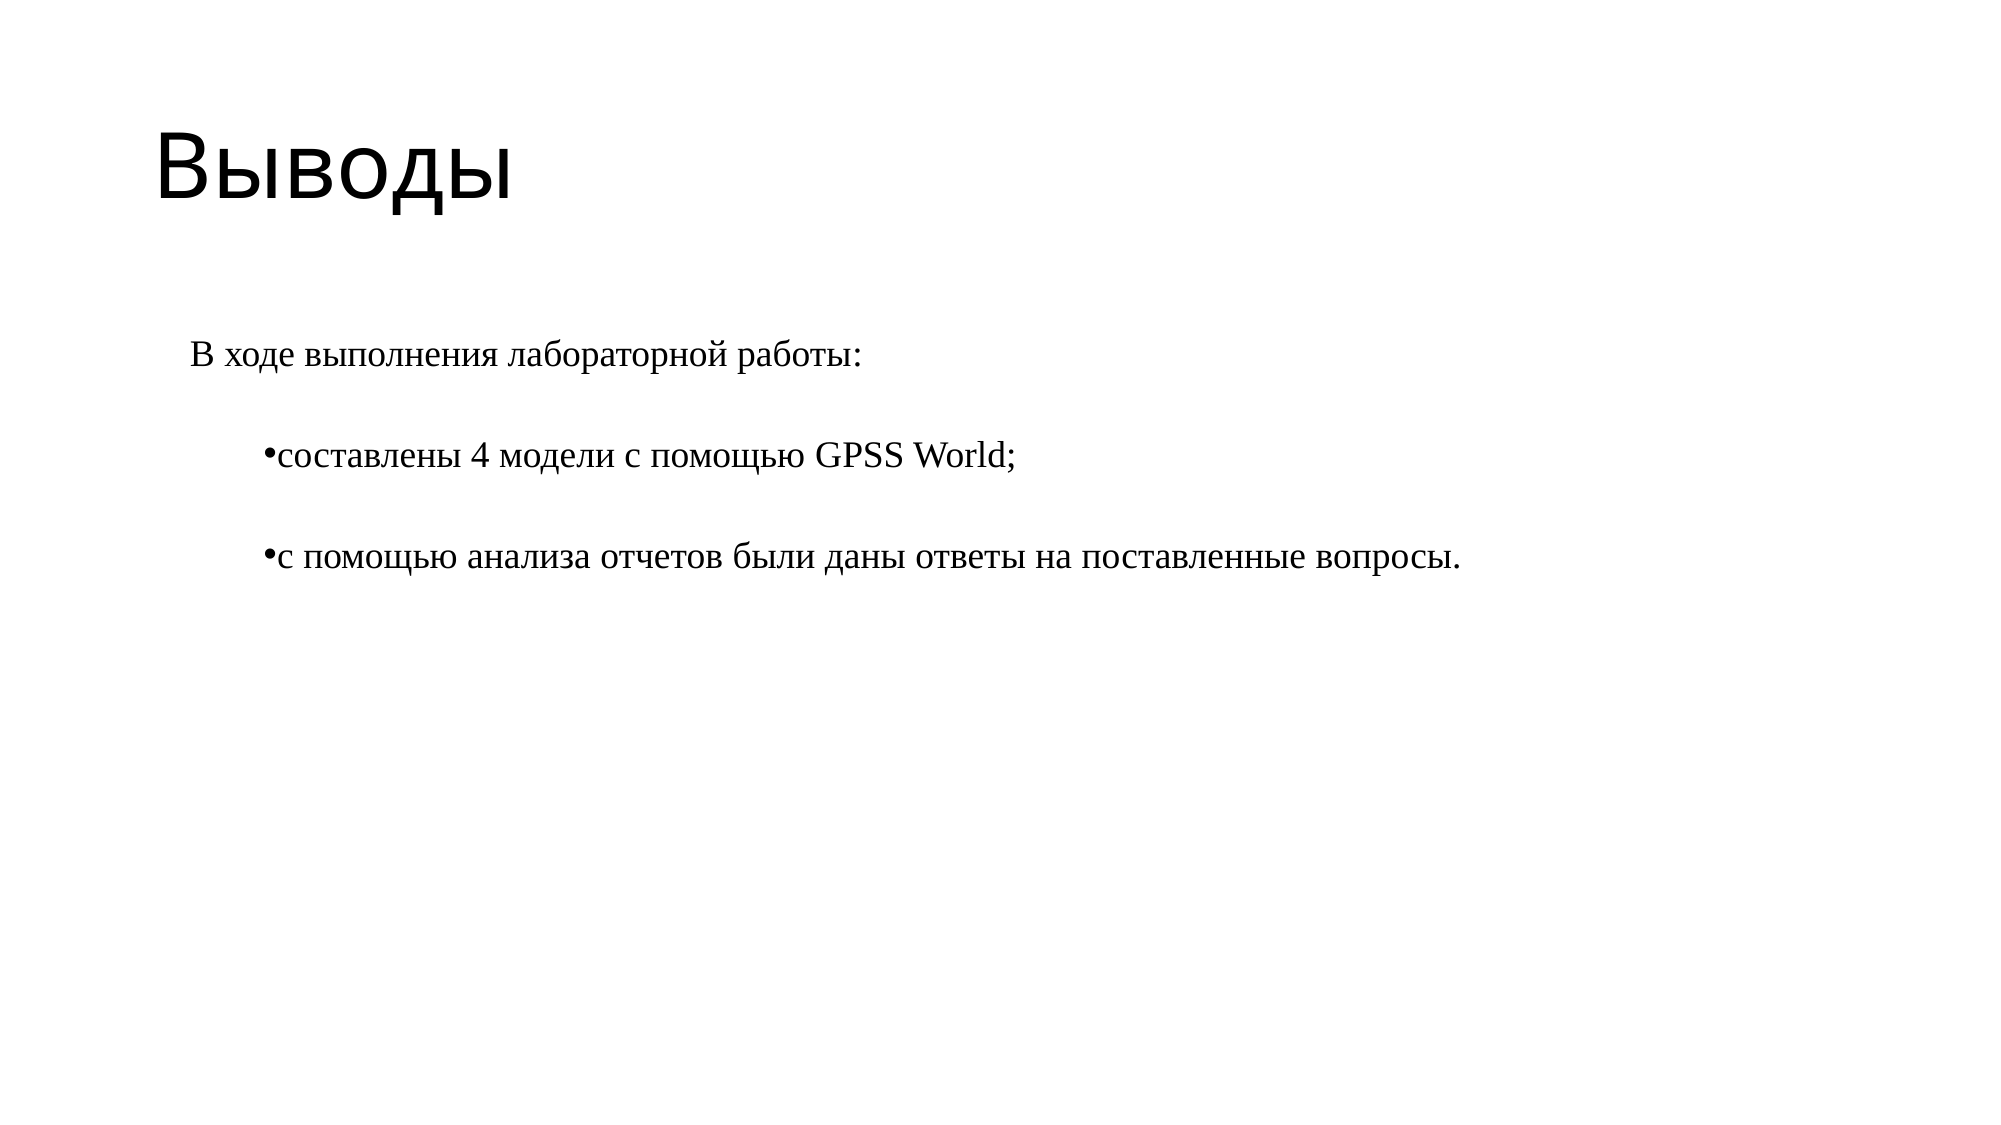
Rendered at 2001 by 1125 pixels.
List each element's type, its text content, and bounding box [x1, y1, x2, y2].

list В ходе выполнения лабораторной работы: составлены 4 модели с помощью GPSS World; с помощью анализа отчетов были даны ответы на поставленные вопросы. [137, 299, 1863, 1014]
title Выводы [137, 59, 1863, 278]
